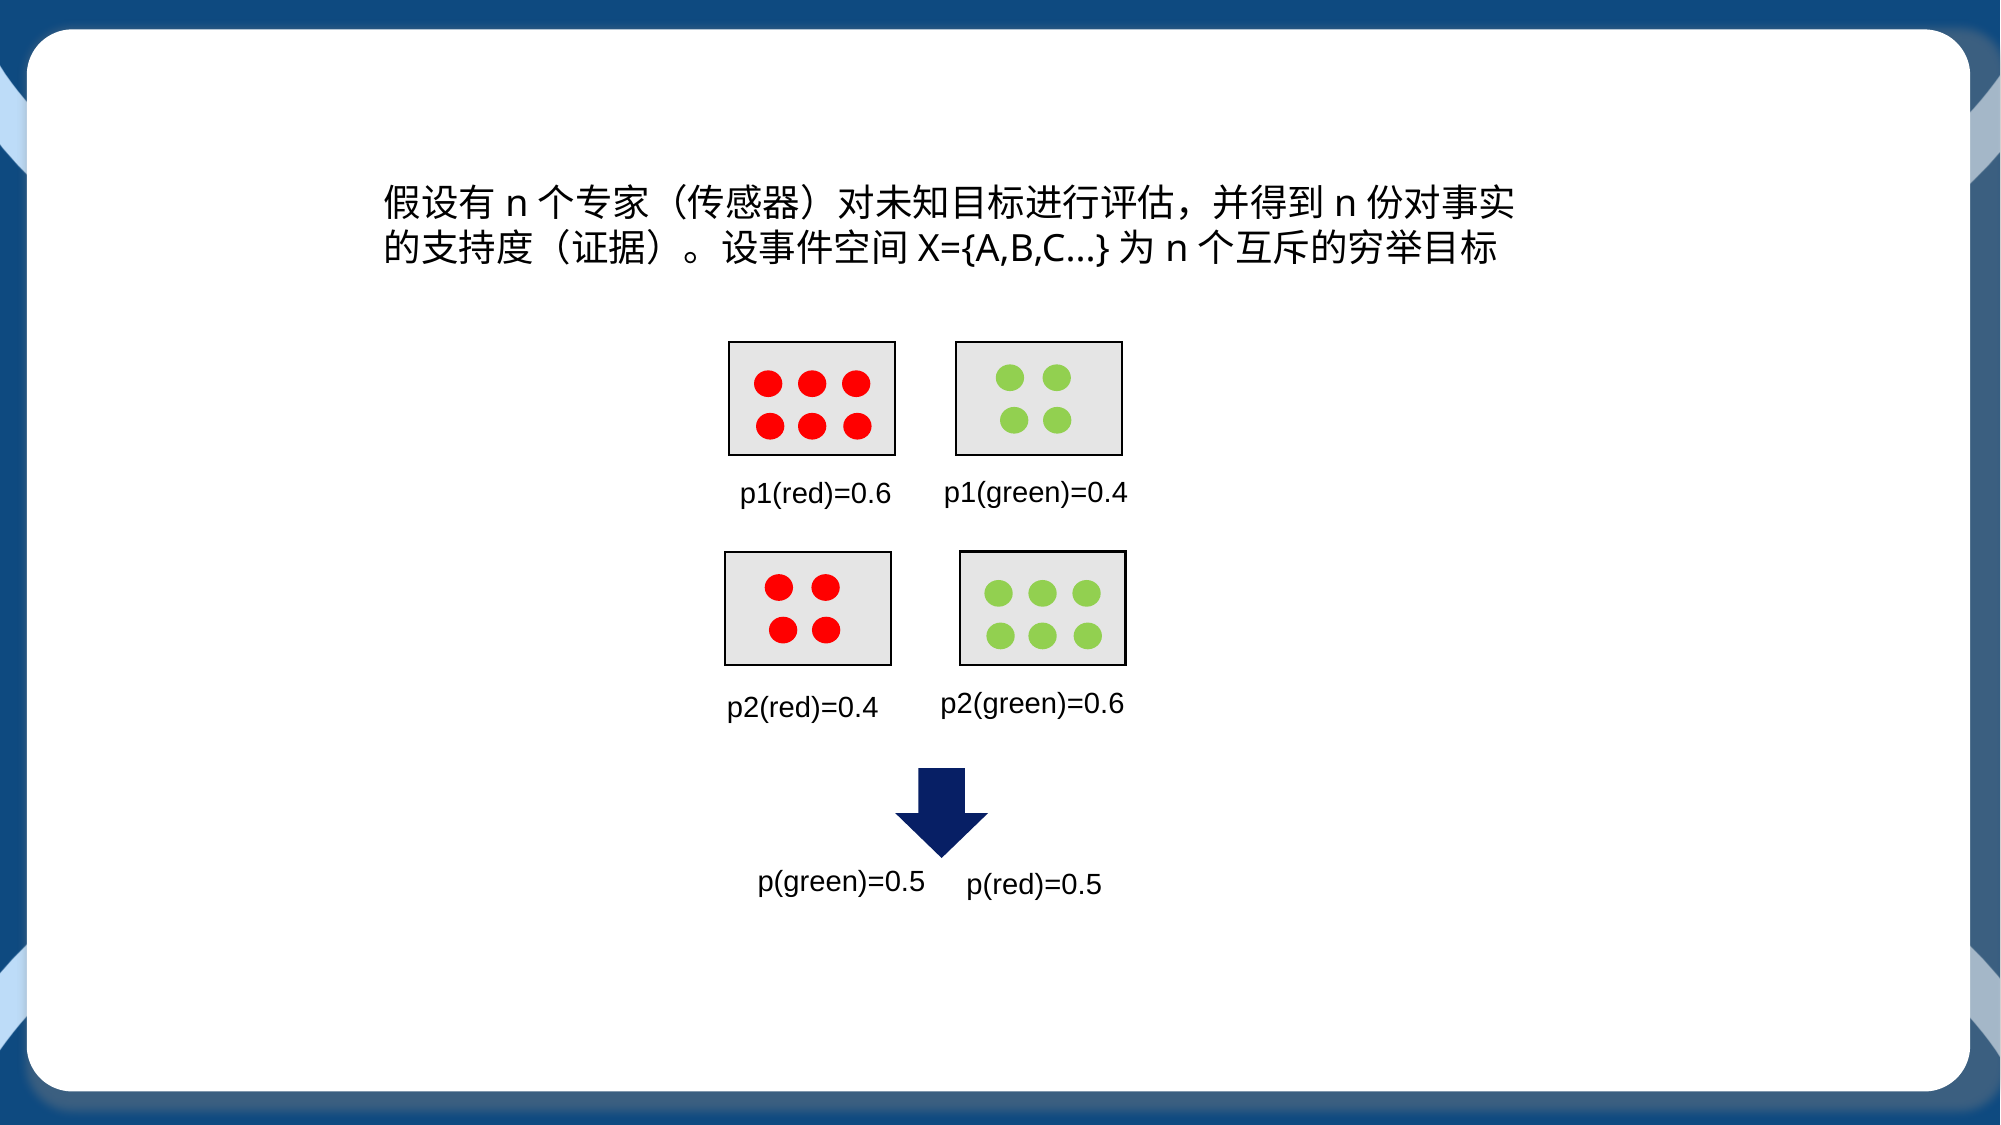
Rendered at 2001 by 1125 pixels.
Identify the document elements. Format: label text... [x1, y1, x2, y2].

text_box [959, 551, 1126, 666]
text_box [956, 341, 1122, 456]
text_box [729, 341, 896, 456]
text_box p2(red)=0.4 [712, 670, 939, 731]
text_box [724, 551, 891, 666]
text_box p(red)=0.5 [951, 847, 1179, 908]
text_box p1(green)=0.4 [929, 455, 1156, 516]
text_box p(green)=0.5 [742, 844, 970, 905]
text_box p2(green)=0.6 [925, 666, 1153, 727]
text_box [892, 766, 991, 844]
text_box p1(red)=0.6 [724, 457, 952, 518]
picture [0, 0, 2000, 1125]
text_box 假设有n个专家（传感器）对未知目标进行评估，并得到n份对事实的支持度（证据）。设事件空间X={A,B,C...}为n个互斥的穷举目标 [369, 172, 1552, 322]
